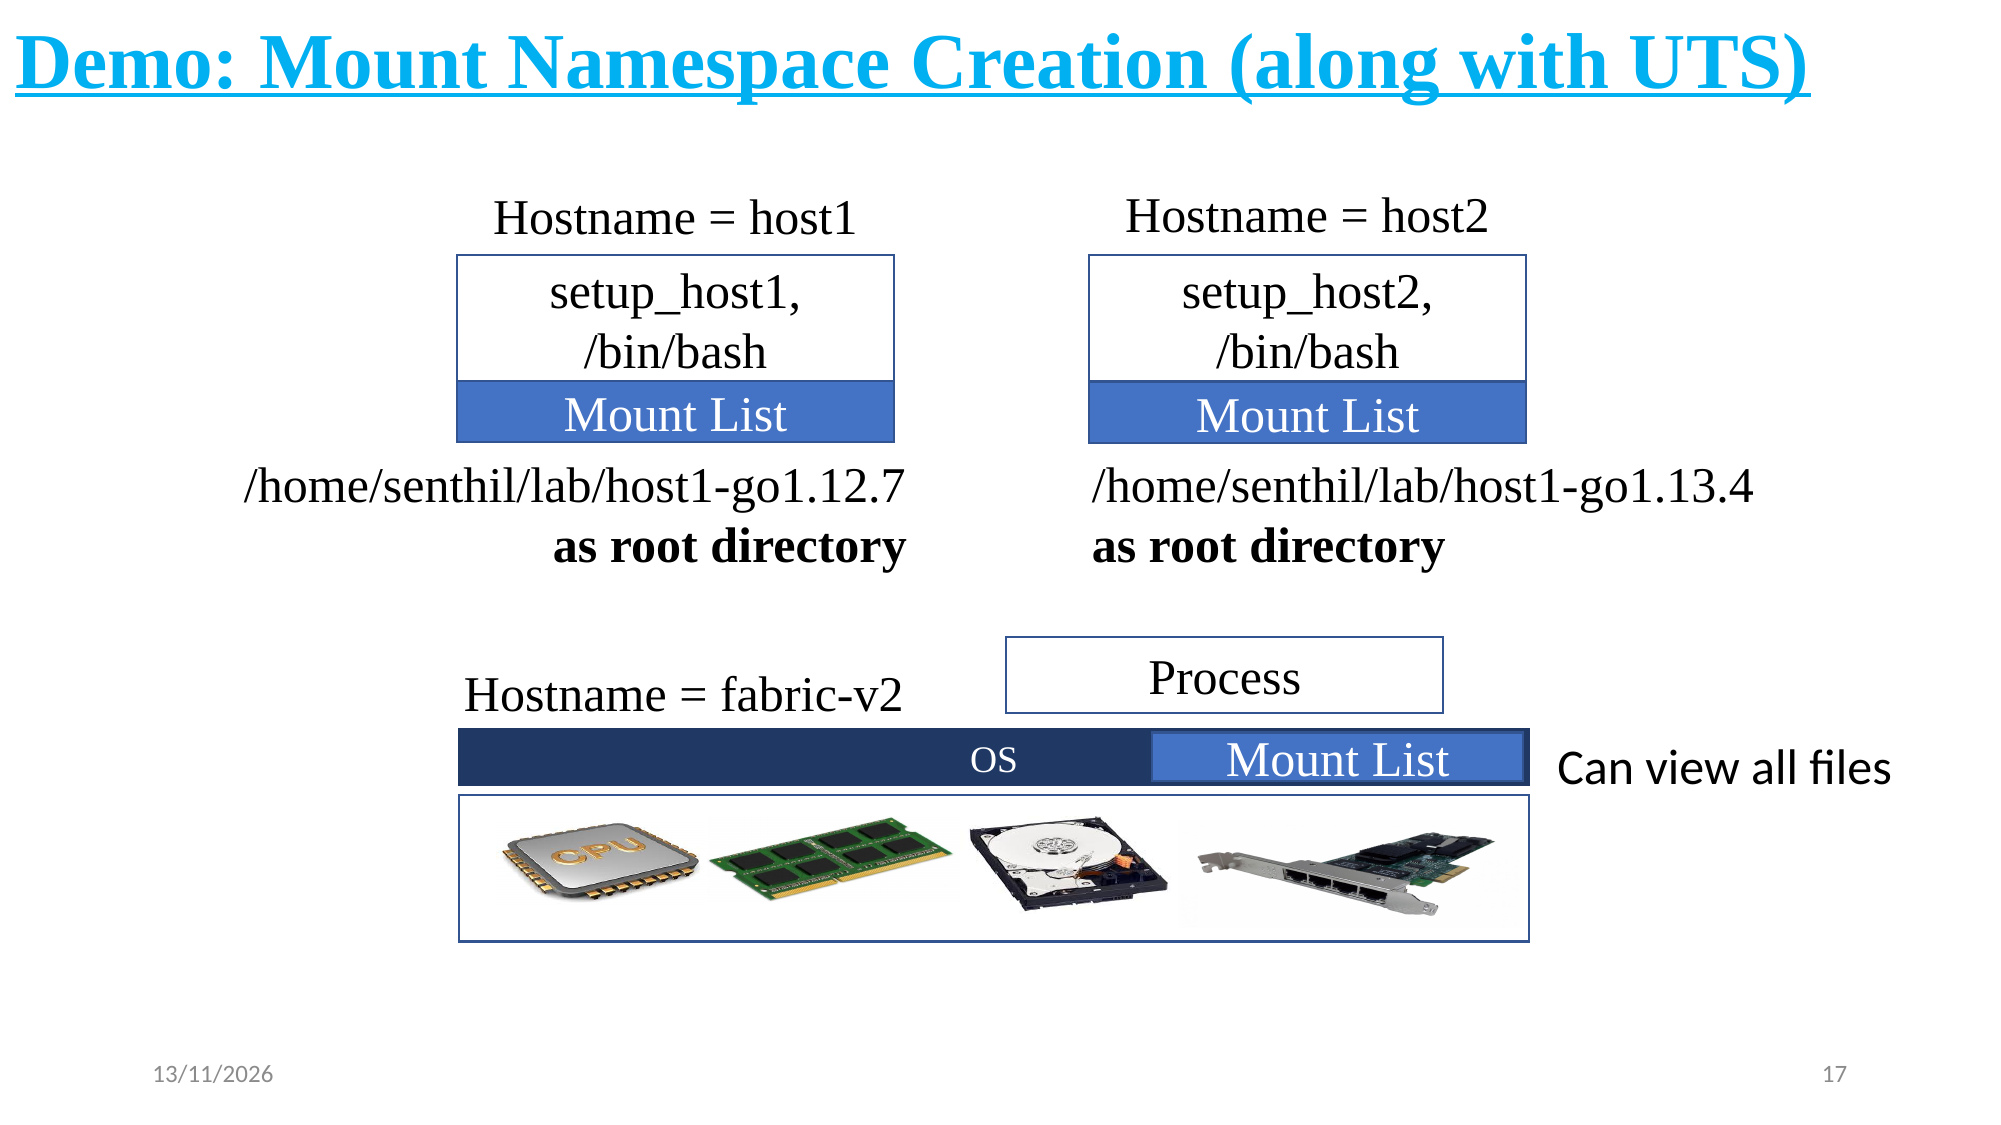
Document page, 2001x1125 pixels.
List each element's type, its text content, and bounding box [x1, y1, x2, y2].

text_box Demo: Mount Namespace Creation (along with UTS) [0, 0, 2000, 126]
text_box Mount List [456, 380, 895, 443]
text_box Hostname = host2 [1110, 175, 1505, 250]
text_box Process [1005, 636, 1444, 714]
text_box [459, 795, 1529, 942]
text_box Hostname = host1 [478, 177, 873, 253]
text_box /home/senthil/lab/host1-go1.12.7 as root directory [41, 445, 922, 581]
text_box /home/senthil/lab/host1-go1.13.4 as root directory [1077, 445, 1782, 581]
text_box Mount List [1151, 731, 1524, 782]
text_box setup_host2, /bin/bash [1088, 254, 1527, 381]
list [93, 126, 2000, 1040]
text_box Mount List [1088, 381, 1527, 444]
text_box Can view all files [1542, 726, 1907, 802]
text_box setup_host1, /bin/bash [456, 254, 895, 380]
text_box OS [458, 728, 1530, 786]
text_box Hostname = fabric-v2 [449, 654, 919, 730]
slide_number 17 [1412, 1042, 1863, 1103]
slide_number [137, 1042, 588, 1103]
